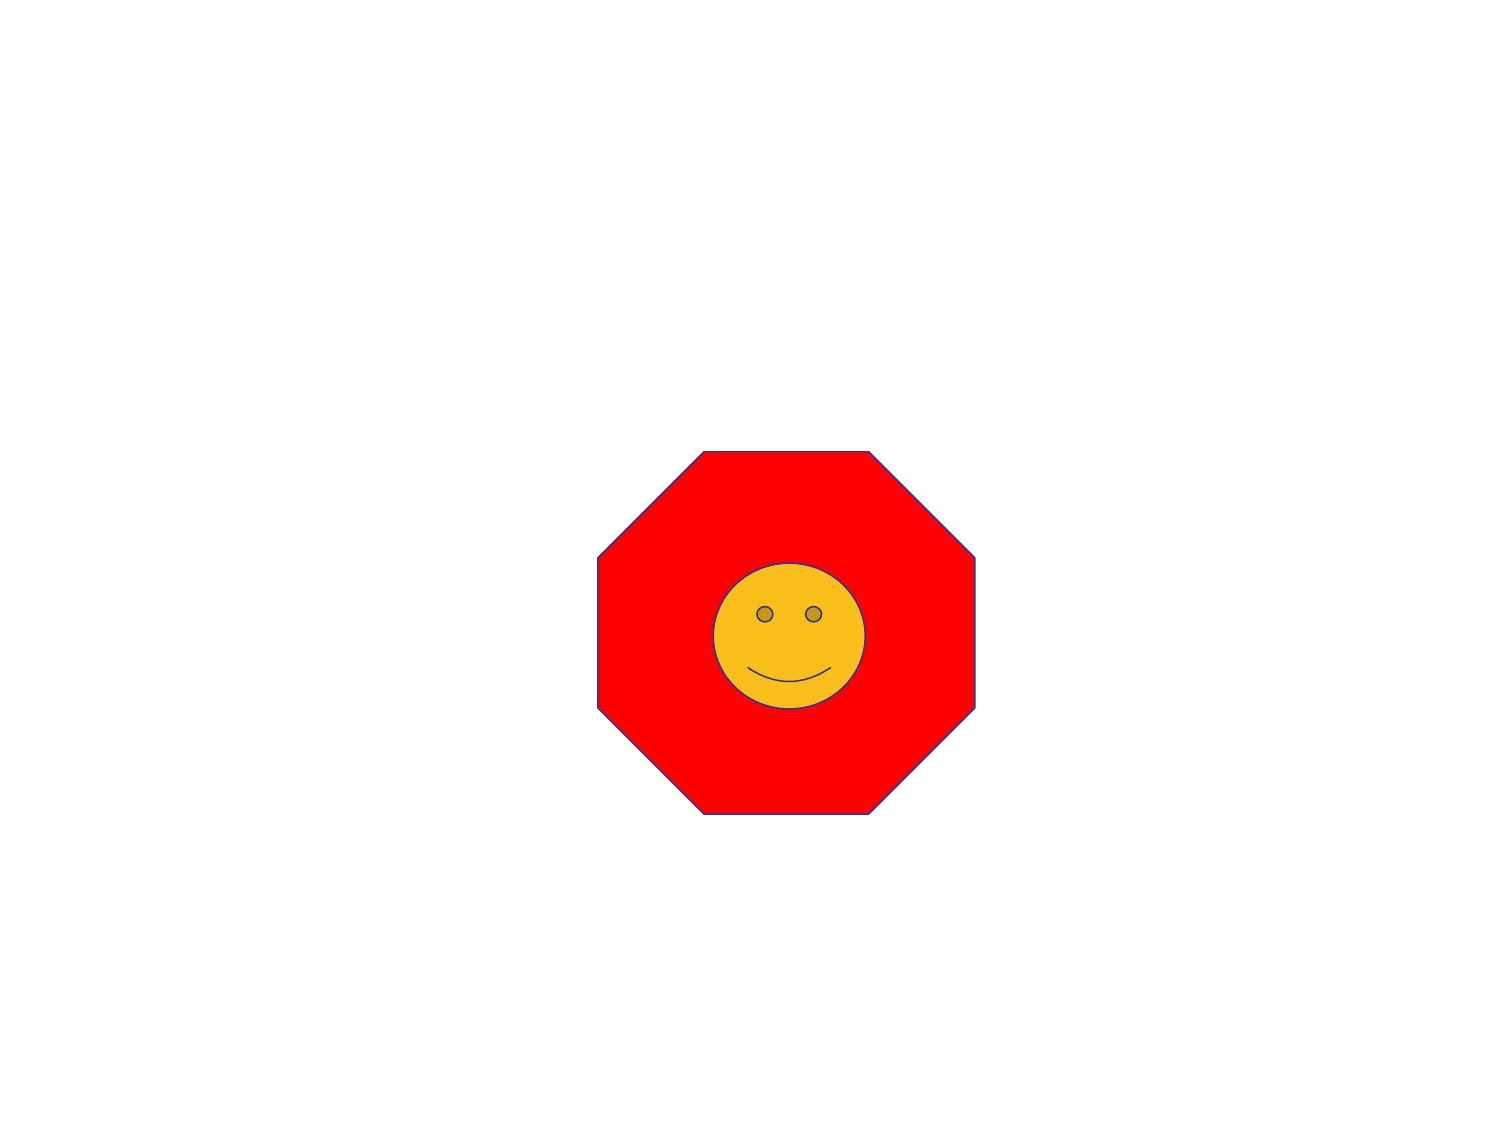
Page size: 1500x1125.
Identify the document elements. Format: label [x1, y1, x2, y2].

list [596, 450, 979, 818]
list [712, 562, 869, 712]
